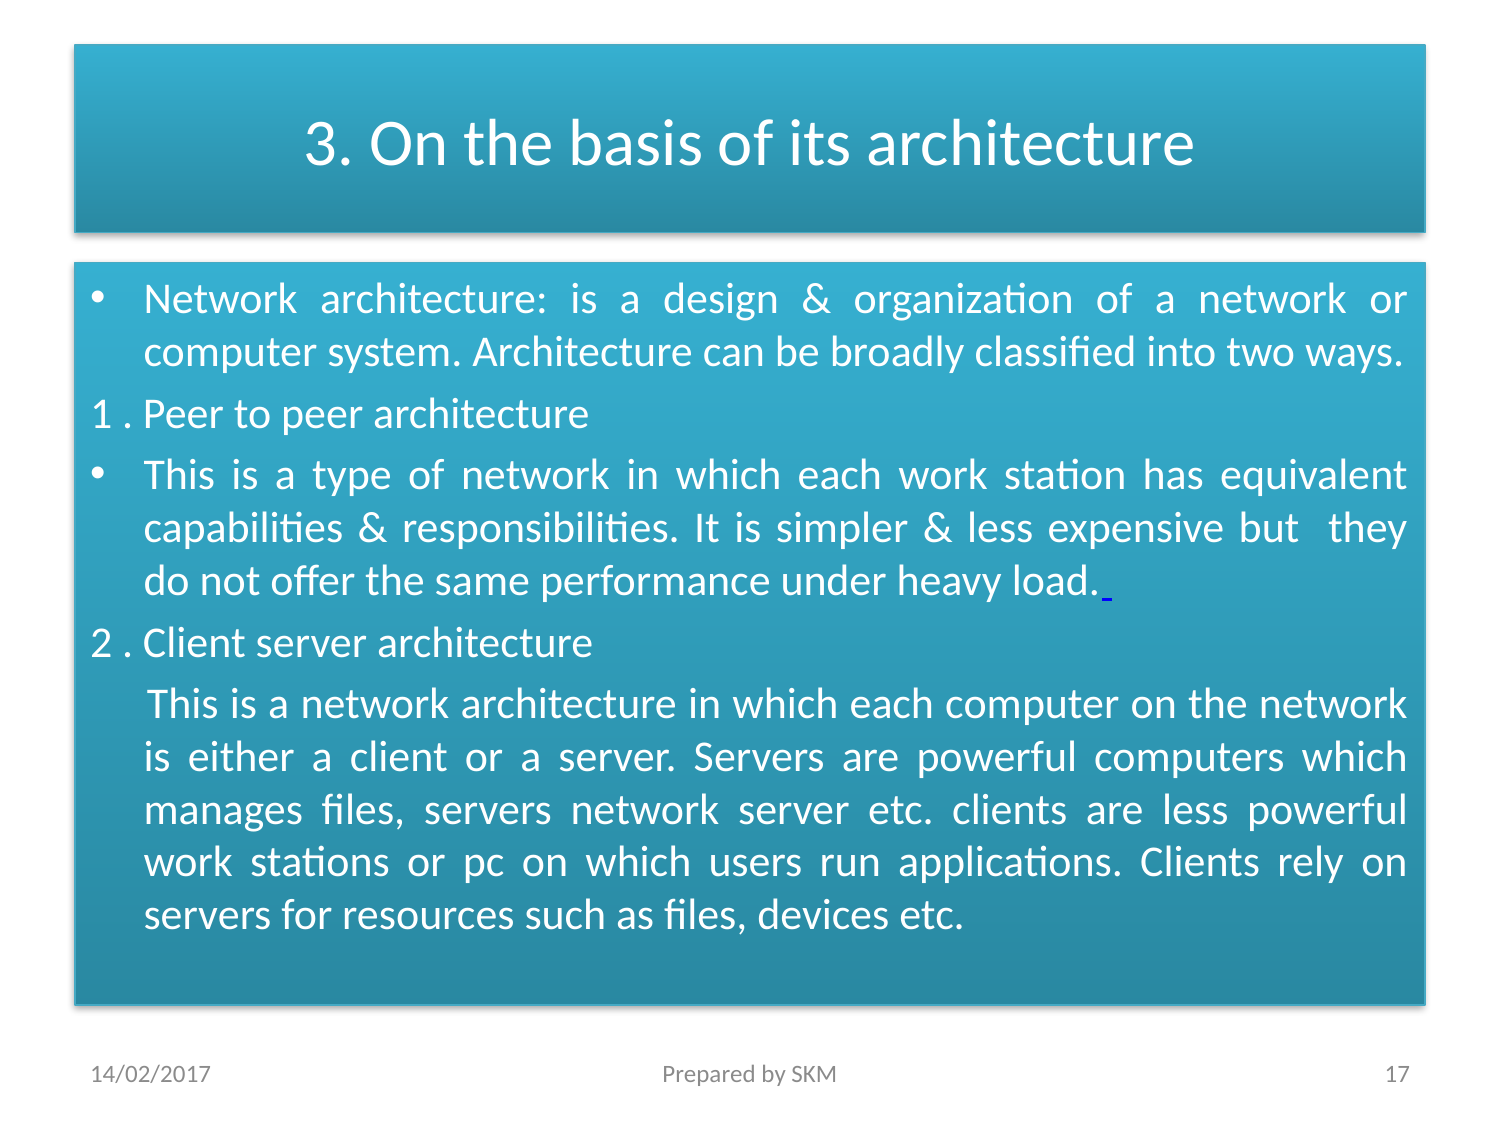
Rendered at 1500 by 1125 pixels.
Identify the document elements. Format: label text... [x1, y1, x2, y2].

title 3. On the basis of its architecture [74, 44, 1426, 233]
footer Prepared by SKM [512, 1042, 988, 1103]
slide_number 17 [1074, 1042, 1425, 1103]
list Network architecture: is a design & organization of a network or computer system. Architecture can be broadly classified into two ways. 1 . Peer to peer architecture This is a type of network in which each work station has equivalent capabilities & responsibilities. It is simpler & less expensive but they do not offer the same performance under heavy load. 2 . Client server architecture This is a network architecture in which each computer on the network is either a client or a server. Servers are powerful computers which manages files, servers network server etc. clients are less powerful work stations or pc on which users run applications. Clients rely on servers for resources such as files, devices etc. [74, 262, 1426, 1006]
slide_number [75, 1042, 425, 1103]
